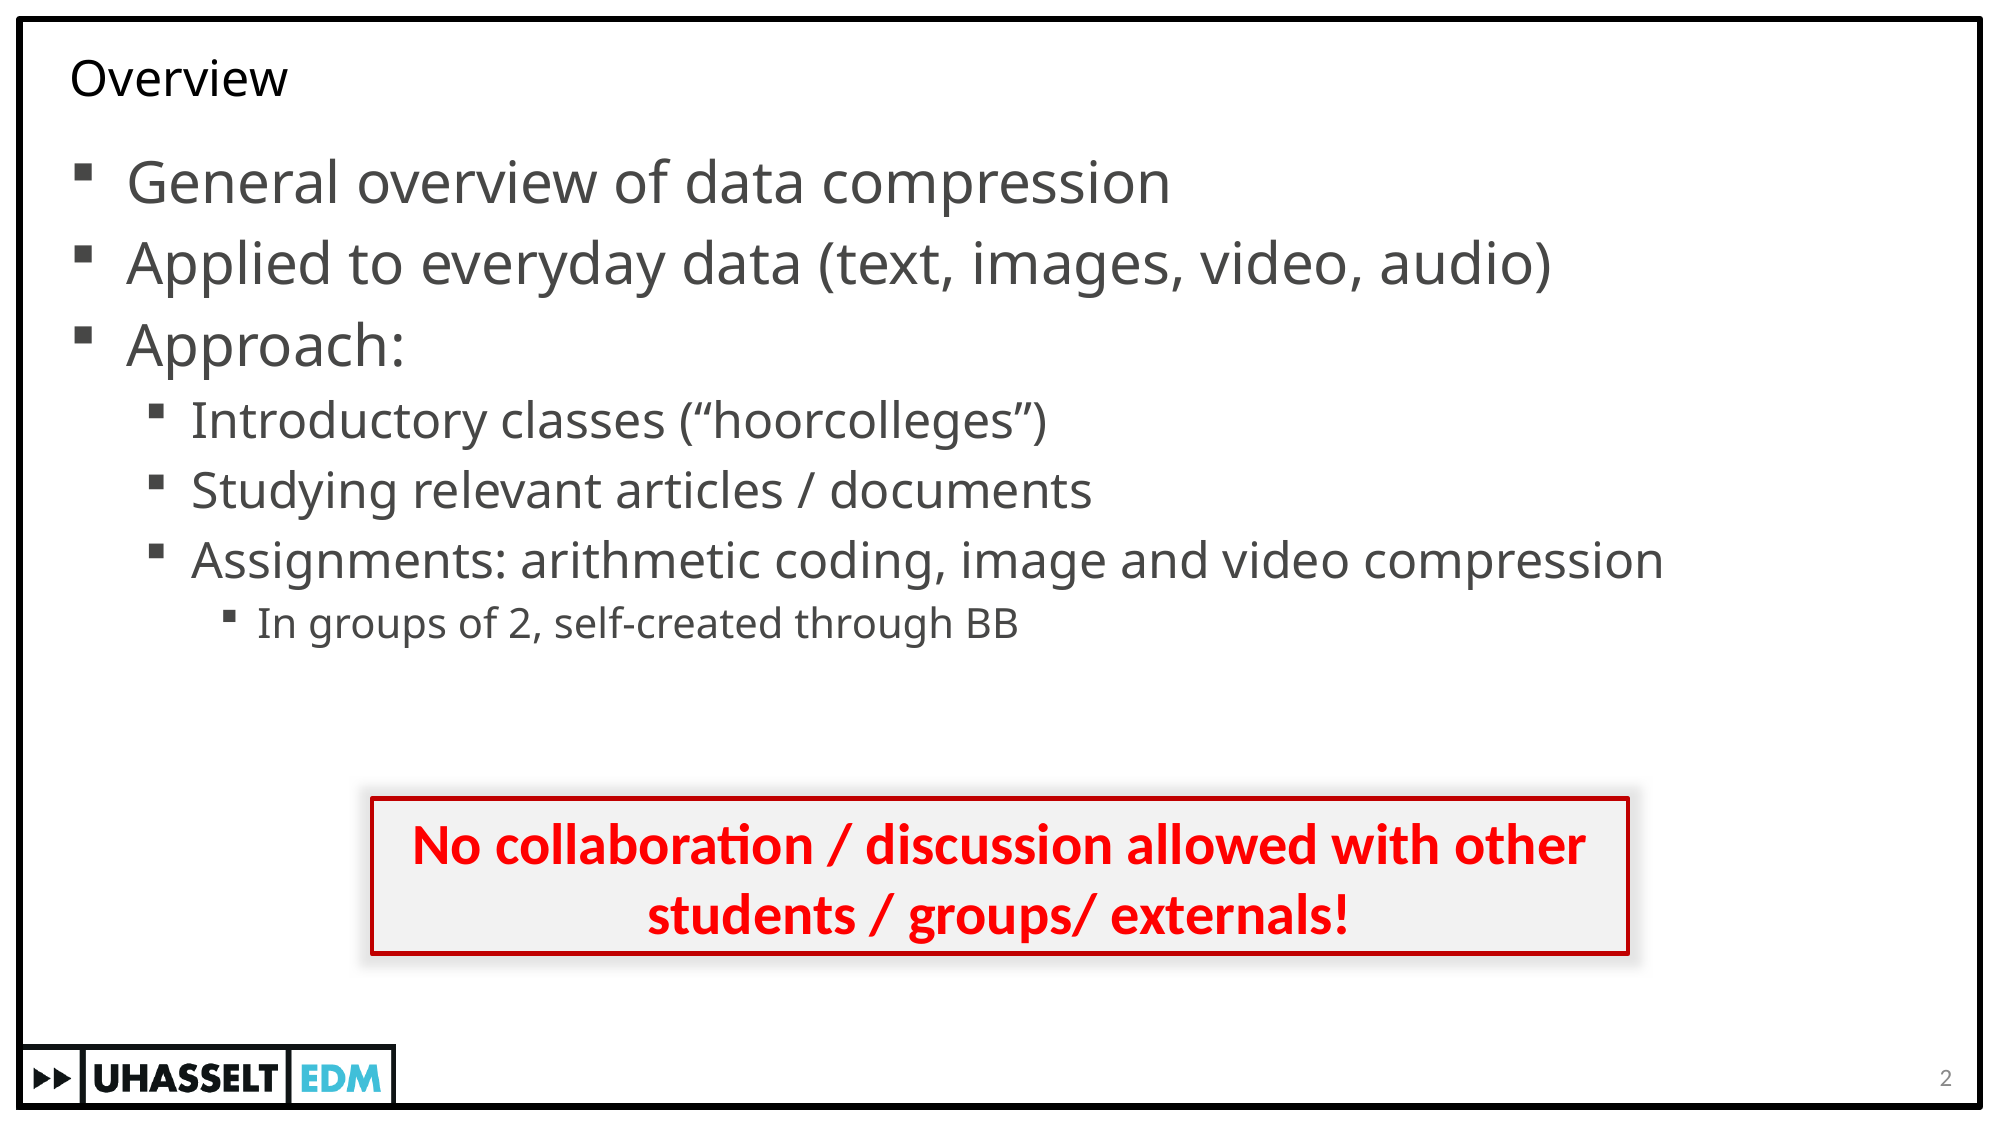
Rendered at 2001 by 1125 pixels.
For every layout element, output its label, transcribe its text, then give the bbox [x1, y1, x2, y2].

slide_number 2 [1802, 1047, 1968, 1107]
title Overview [55, 30, 1945, 122]
text_box No collaboration / discussion allowed with other students / groups/ externals! [371, 798, 1629, 954]
list General overview of data compression Applied to everyday data (text, images, video, audio) Approach: Introductory classes (“hoorcolleges”) Studying relevant articles / documents Assignments: arithmetic coding, image and video compression In groups of 2, self-created through BB [55, 137, 1945, 965]
picture [23, 1044, 396, 1103]
